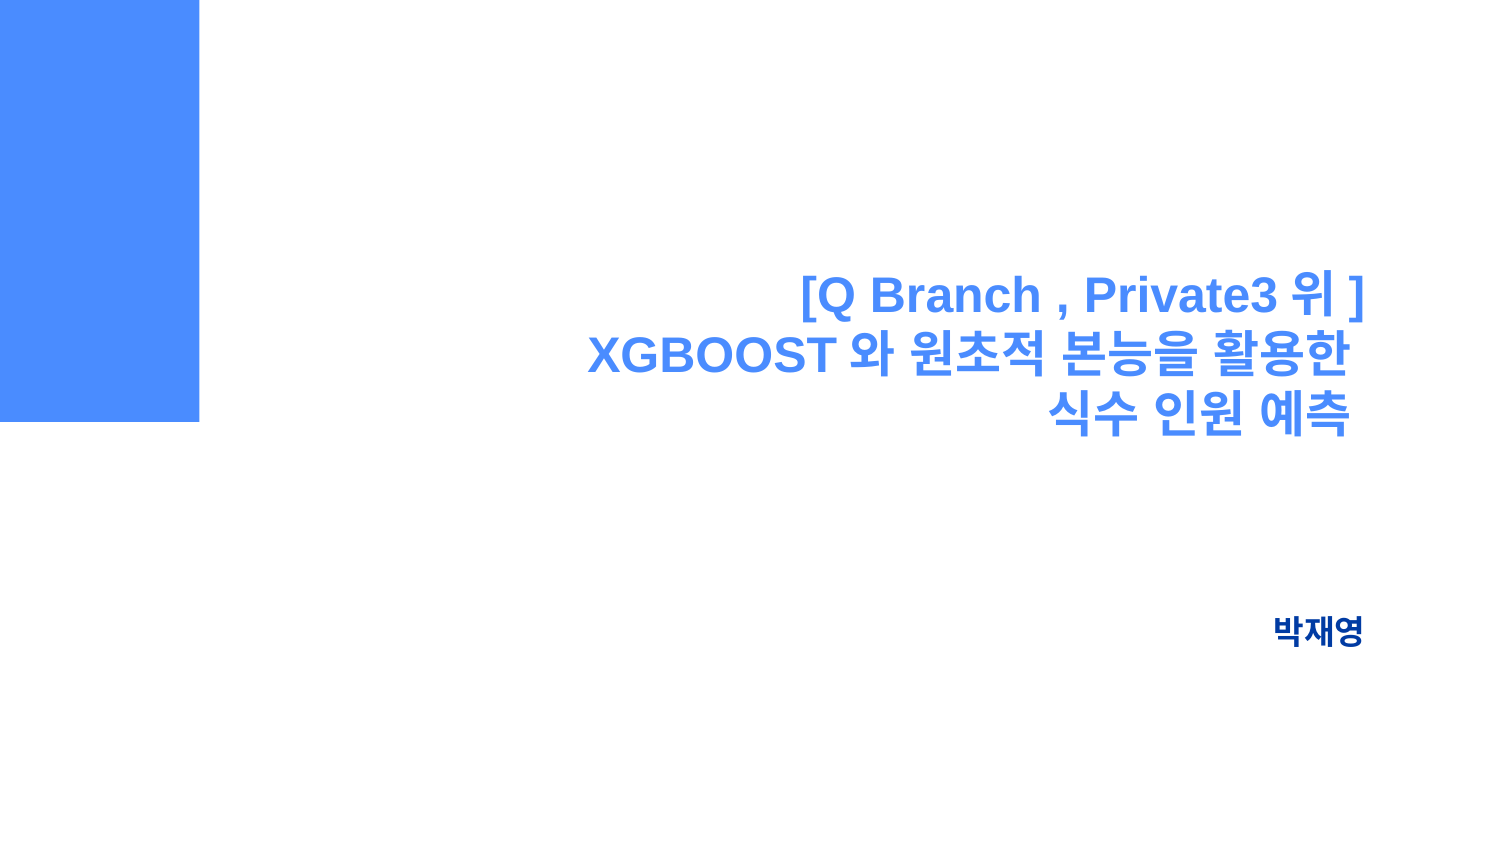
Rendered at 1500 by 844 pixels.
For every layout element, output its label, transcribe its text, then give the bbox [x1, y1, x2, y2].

subtitle 박재영 [269, 596, 1381, 688]
title [Q Branch , Private3위] XGBOOST와 원초적 본능을 활용한 식수 인원 예측 [269, 253, 1381, 591]
